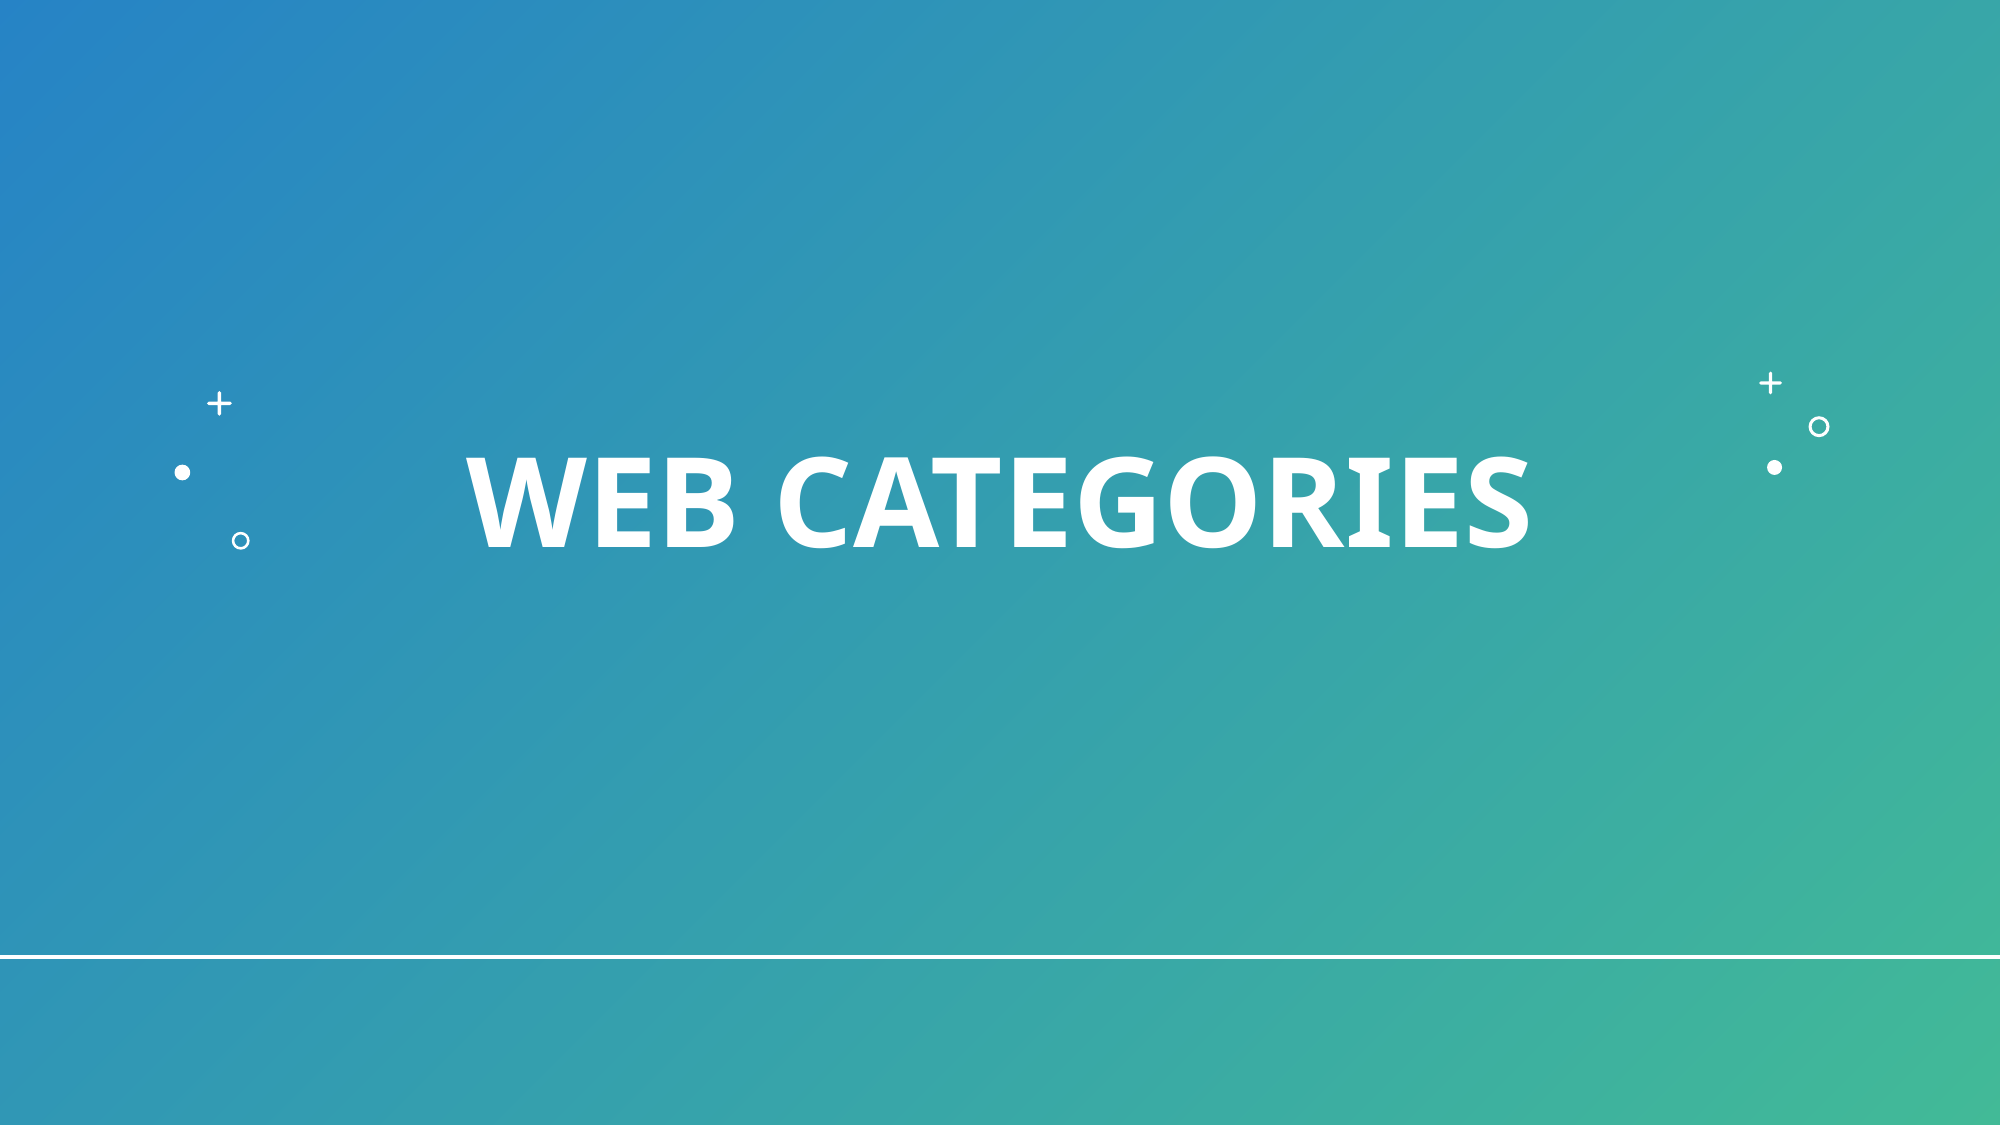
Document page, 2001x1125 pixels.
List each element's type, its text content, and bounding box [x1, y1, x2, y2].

text_box [206, 390, 232, 416]
text_box [1767, 459, 1783, 475]
text_box [174, 464, 191, 481]
title Web Categories [249, 198, 1751, 582]
text_box [1759, 371, 1782, 395]
text_box [231, 531, 250, 550]
text_box [0, 0, 2000, 955]
text_box [0, 959, 2000, 1125]
text_box [1808, 416, 1830, 438]
